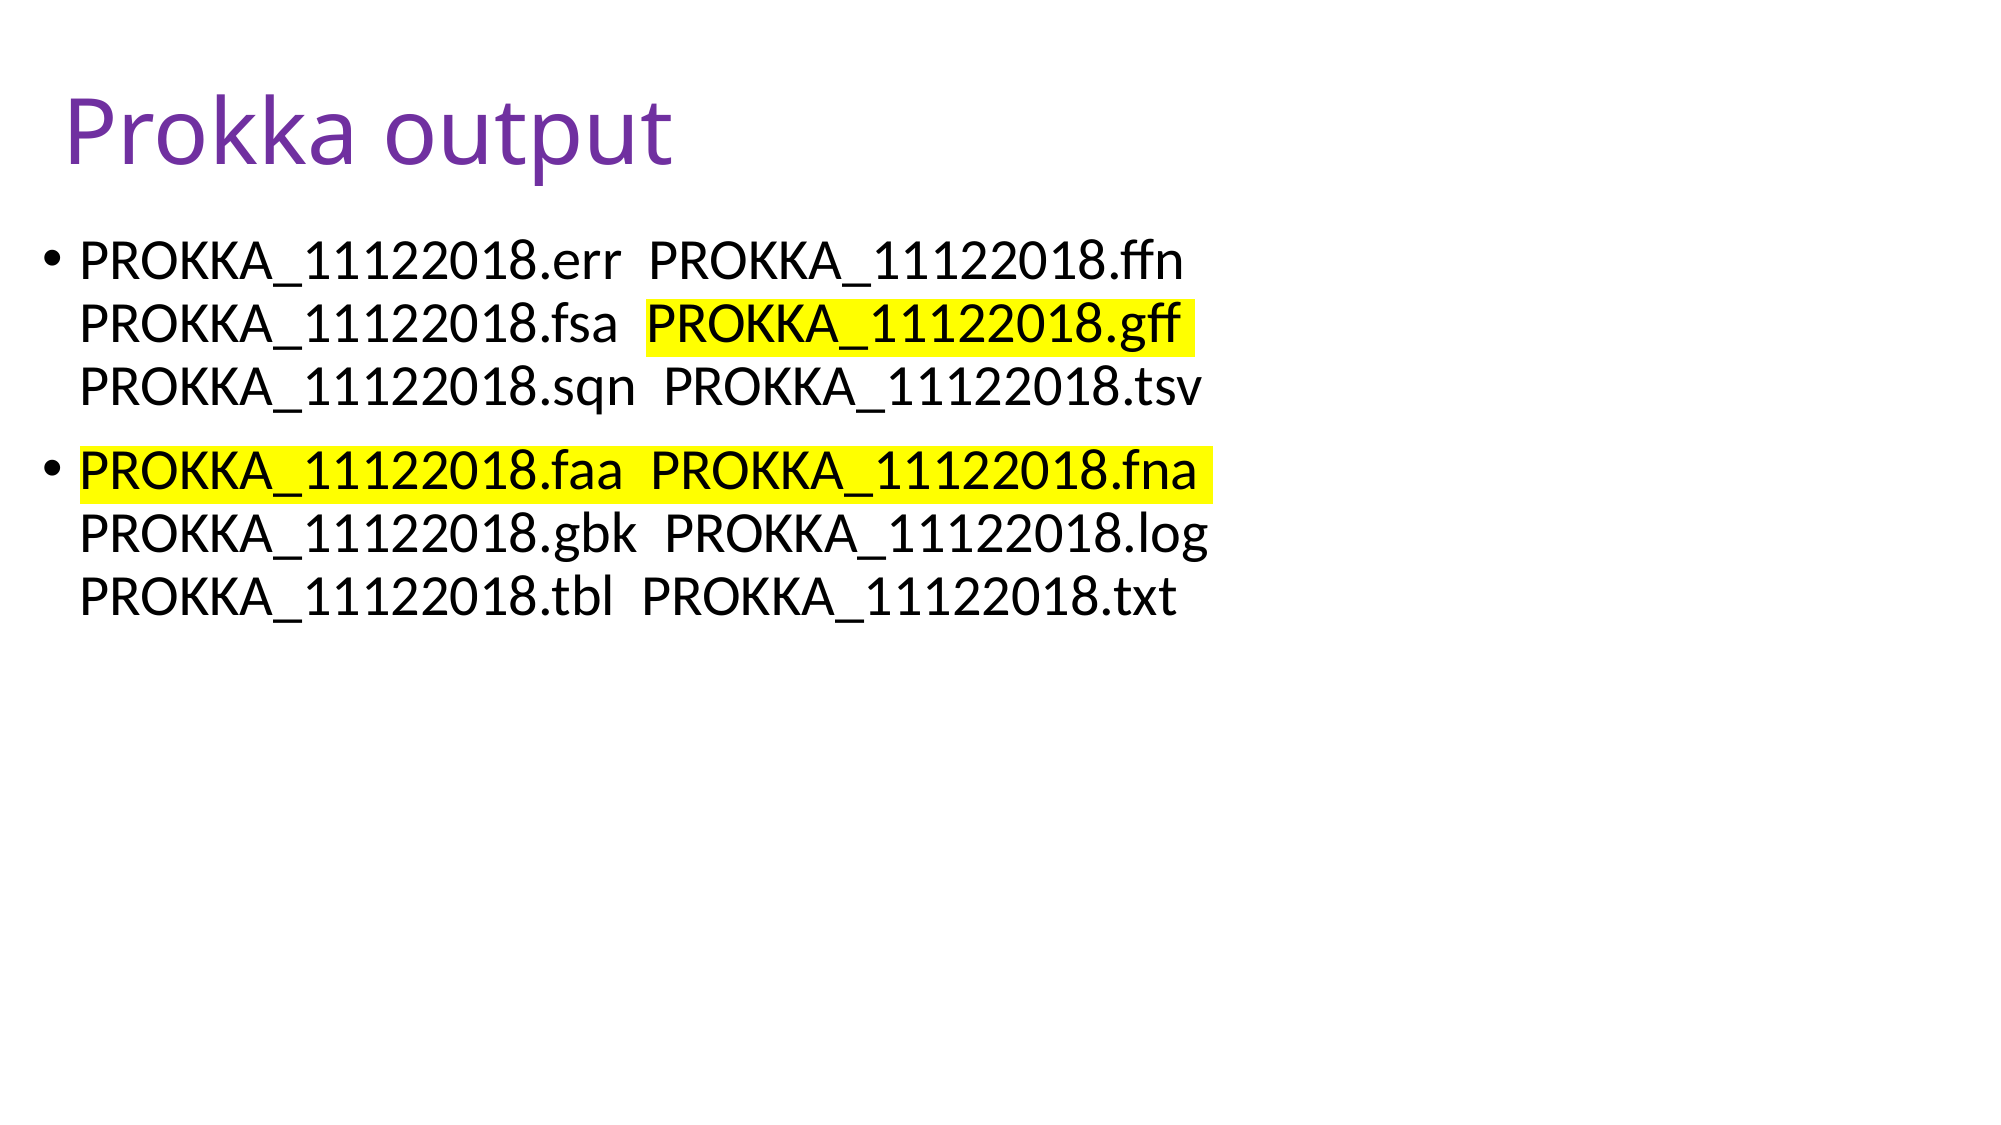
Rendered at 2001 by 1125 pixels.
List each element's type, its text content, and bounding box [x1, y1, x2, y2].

list PROKKA_11122018.err PROKKA_11122018.ffn PROKKA_11122018.fsa PROKKA_11122018.gff PROKKA_11122018.sqn PROKKA_11122018.tsv PROKKA_11122018.faa PROKKA_11122018.fna PROKKA_11122018.gbk PROKKA_11122018.log PROKKA_11122018.tbl PROKKA_11122018.txt [27, 221, 1752, 936]
title Prokka output [47, 25, 1773, 244]
